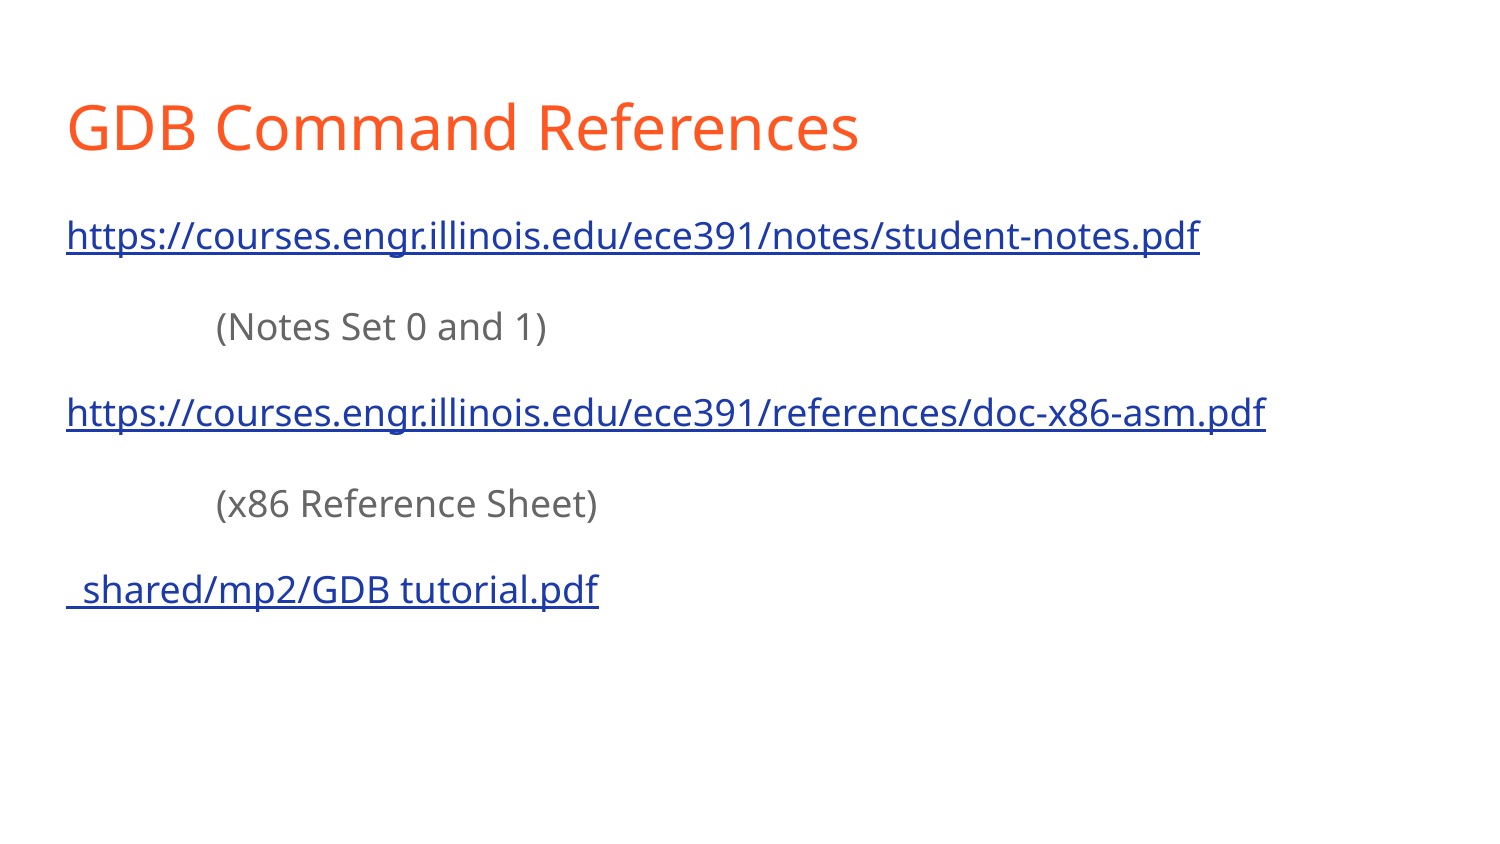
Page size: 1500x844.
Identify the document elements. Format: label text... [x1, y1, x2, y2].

list https://courses.engr.illinois.edu/ece391/notes/student-notes.pdf (Notes Set 0 and 1) https://courses.engr.illinois.edu/ece391/references/doc-x86-asm.pdf (x86 Reference Sheet) _shared/mp2/GDB tutorial.pdf [51, 189, 1449, 750]
title GDB Command References [51, 72, 1449, 167]
